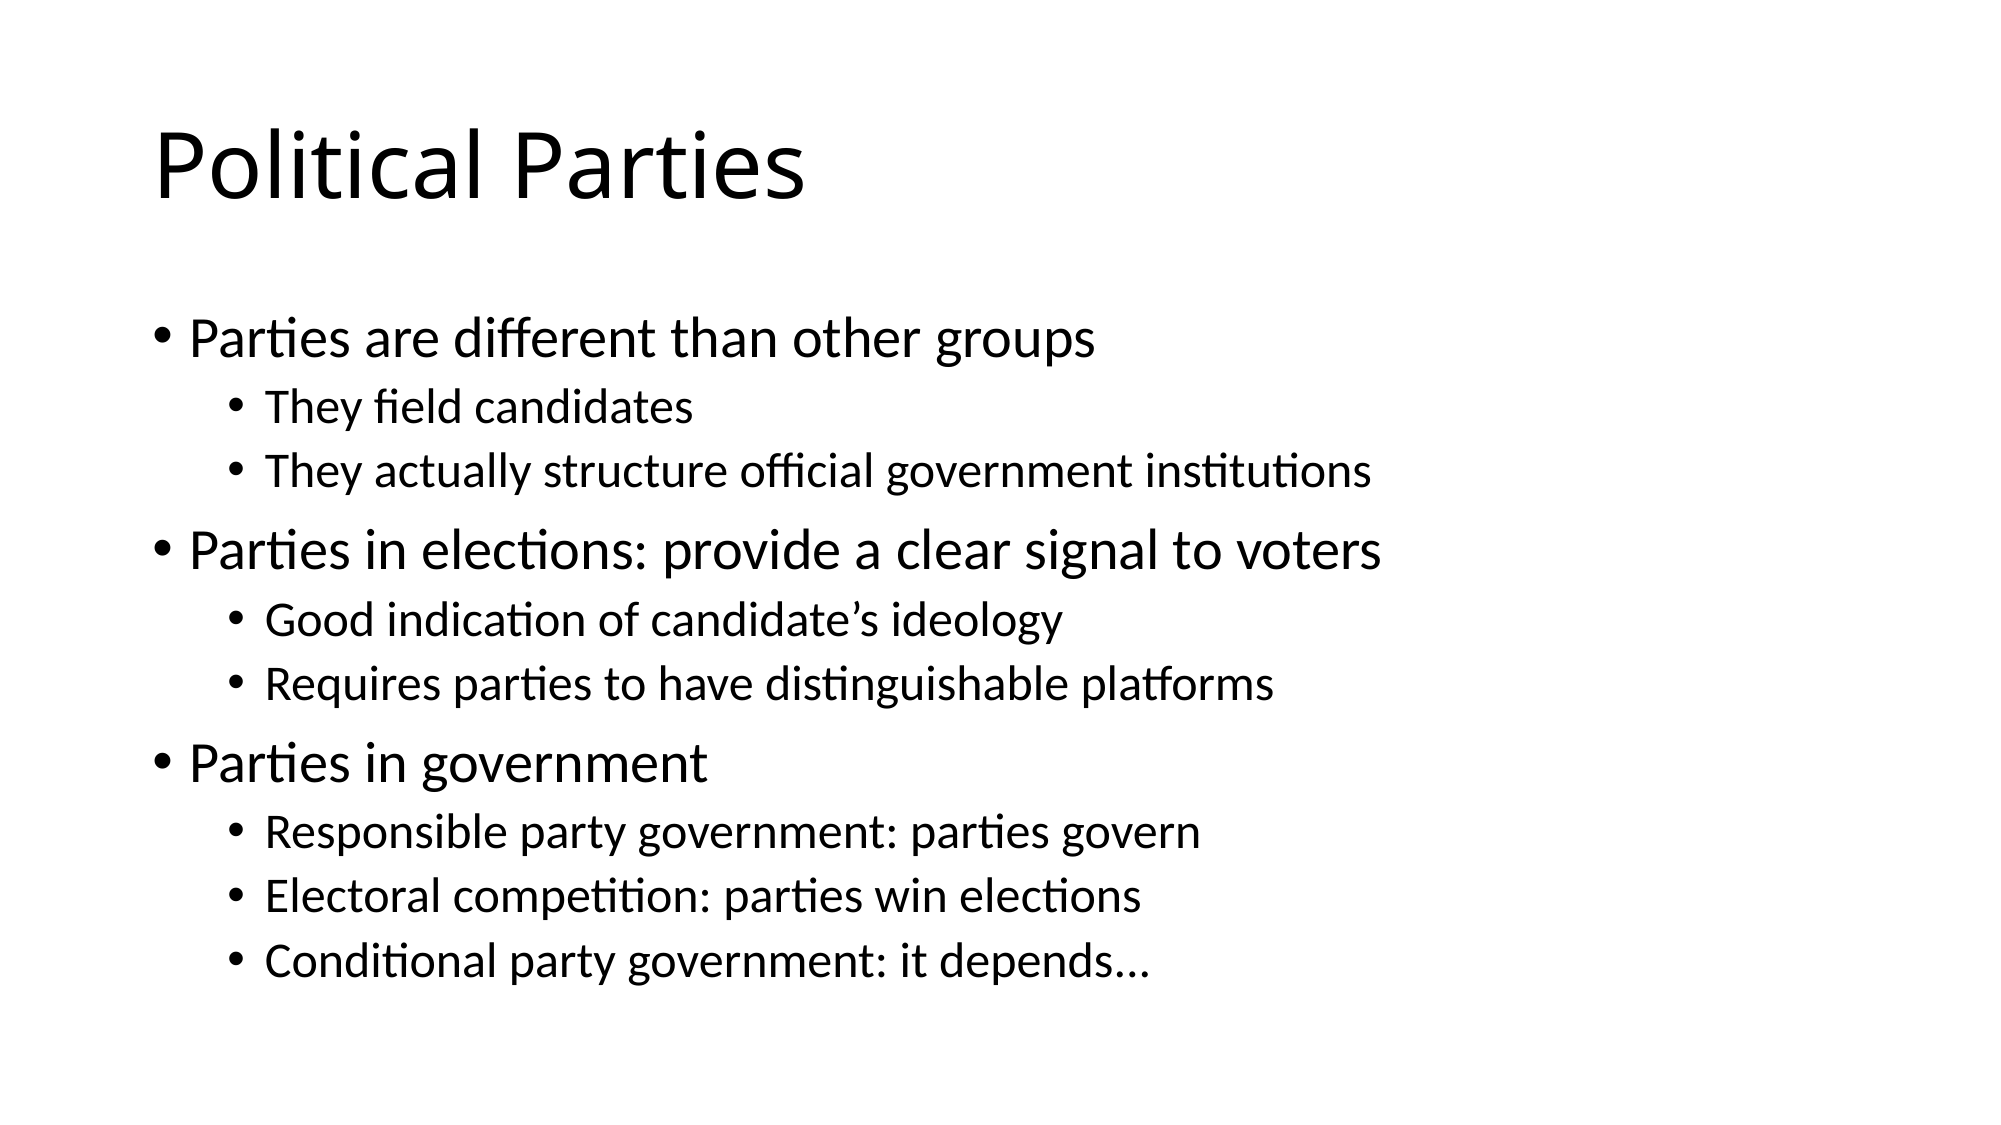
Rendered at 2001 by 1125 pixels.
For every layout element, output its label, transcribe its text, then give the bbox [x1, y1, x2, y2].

title Political Parties [137, 59, 1863, 278]
list Parties are different than other groups They field candidates They actually structure official government institutions Parties in elections: provide a clear signal to voters Good indication of candidate’s ideology Requires parties to have distinguishable platforms Parties in government Responsible party government: parties govern Electoral competition: parties win elections Conditional party government: it depends... [137, 299, 1863, 1014]
